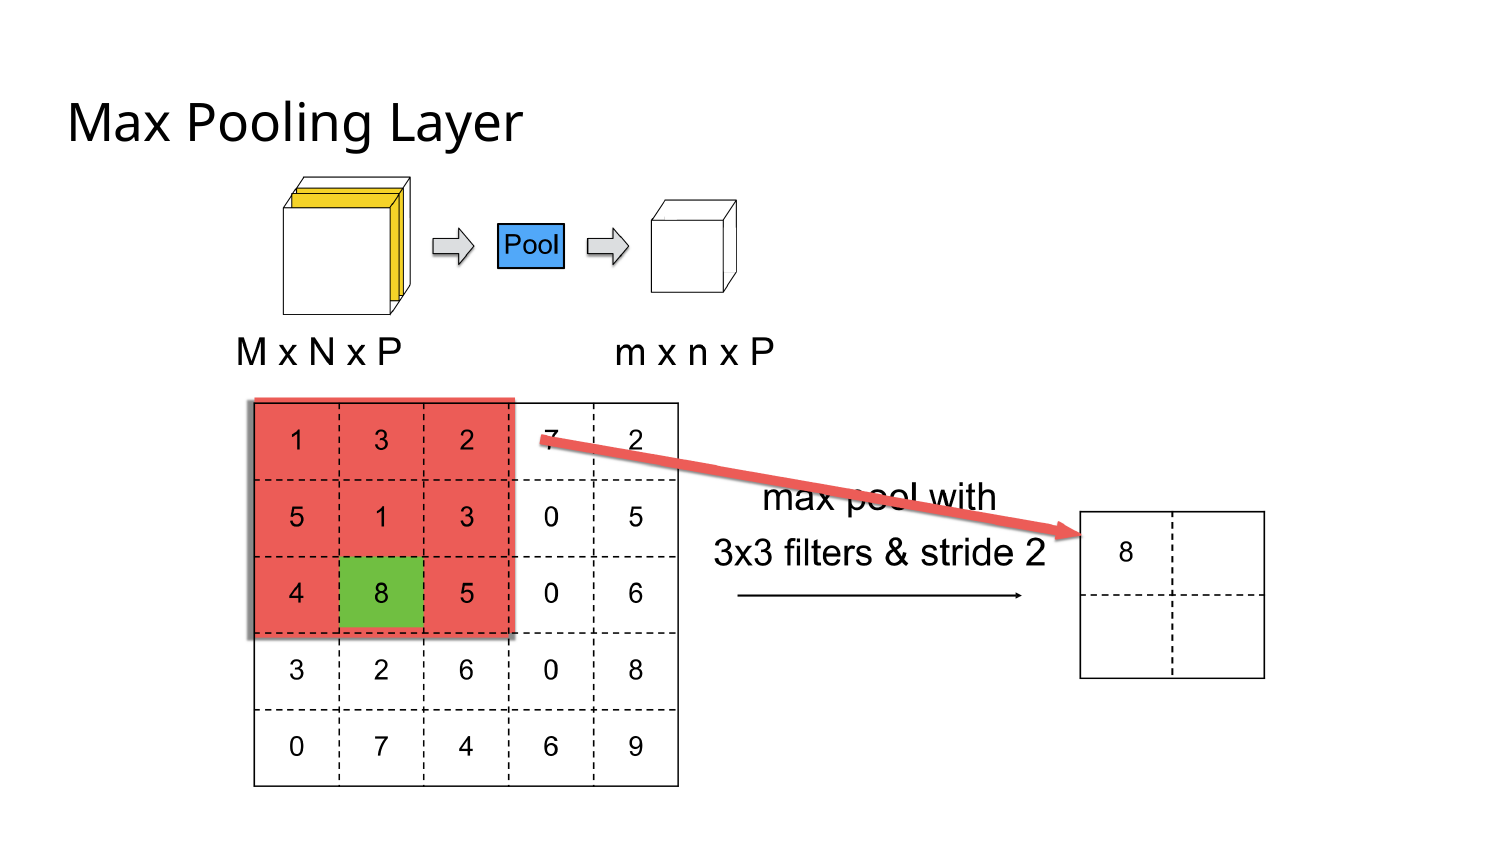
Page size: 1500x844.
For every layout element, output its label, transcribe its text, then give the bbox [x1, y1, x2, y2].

title Max Pooling Layer [51, 72, 1449, 167]
picture [230, 166, 1270, 794]
